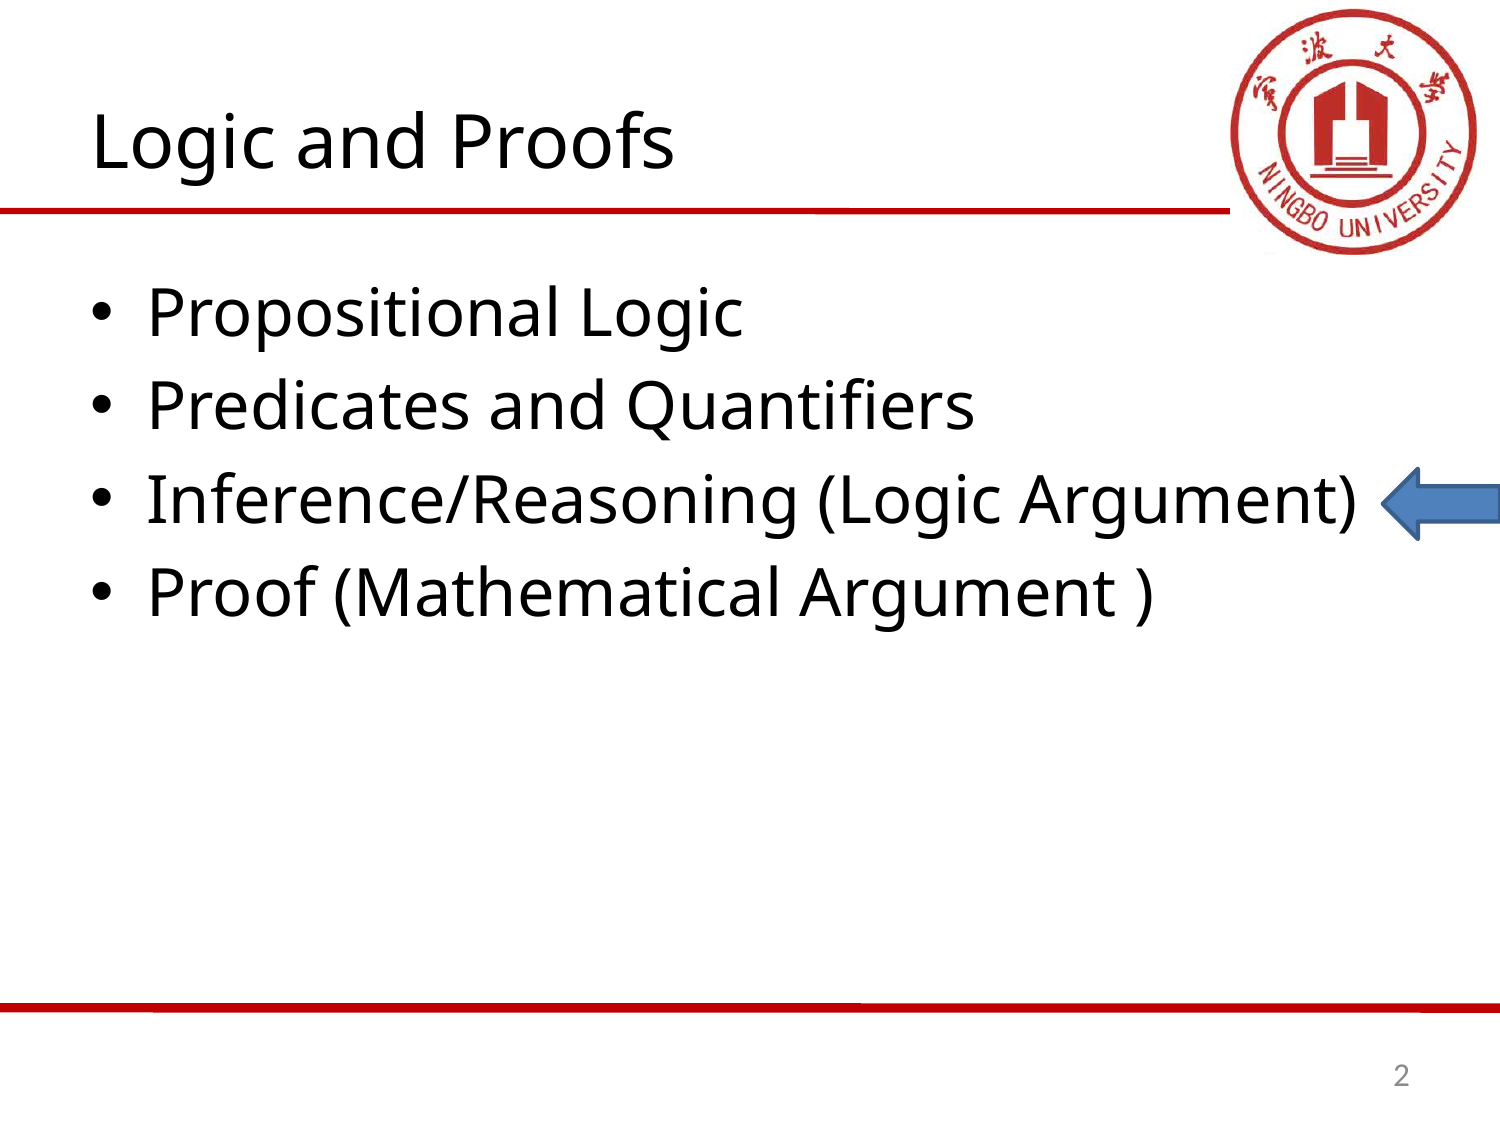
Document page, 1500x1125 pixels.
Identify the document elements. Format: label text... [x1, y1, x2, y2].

text_box [1380, 466, 1500, 541]
picture [1230, 8, 1477, 255]
title Logic and Proofs [75, 45, 1425, 233]
slide_number 2 [1074, 1042, 1425, 1103]
list Propositional Logic Predicates and Quantifiers Inference/Reasoning (Logic Argument) Proof (Mathematical Argument ) [75, 262, 1500, 1005]
